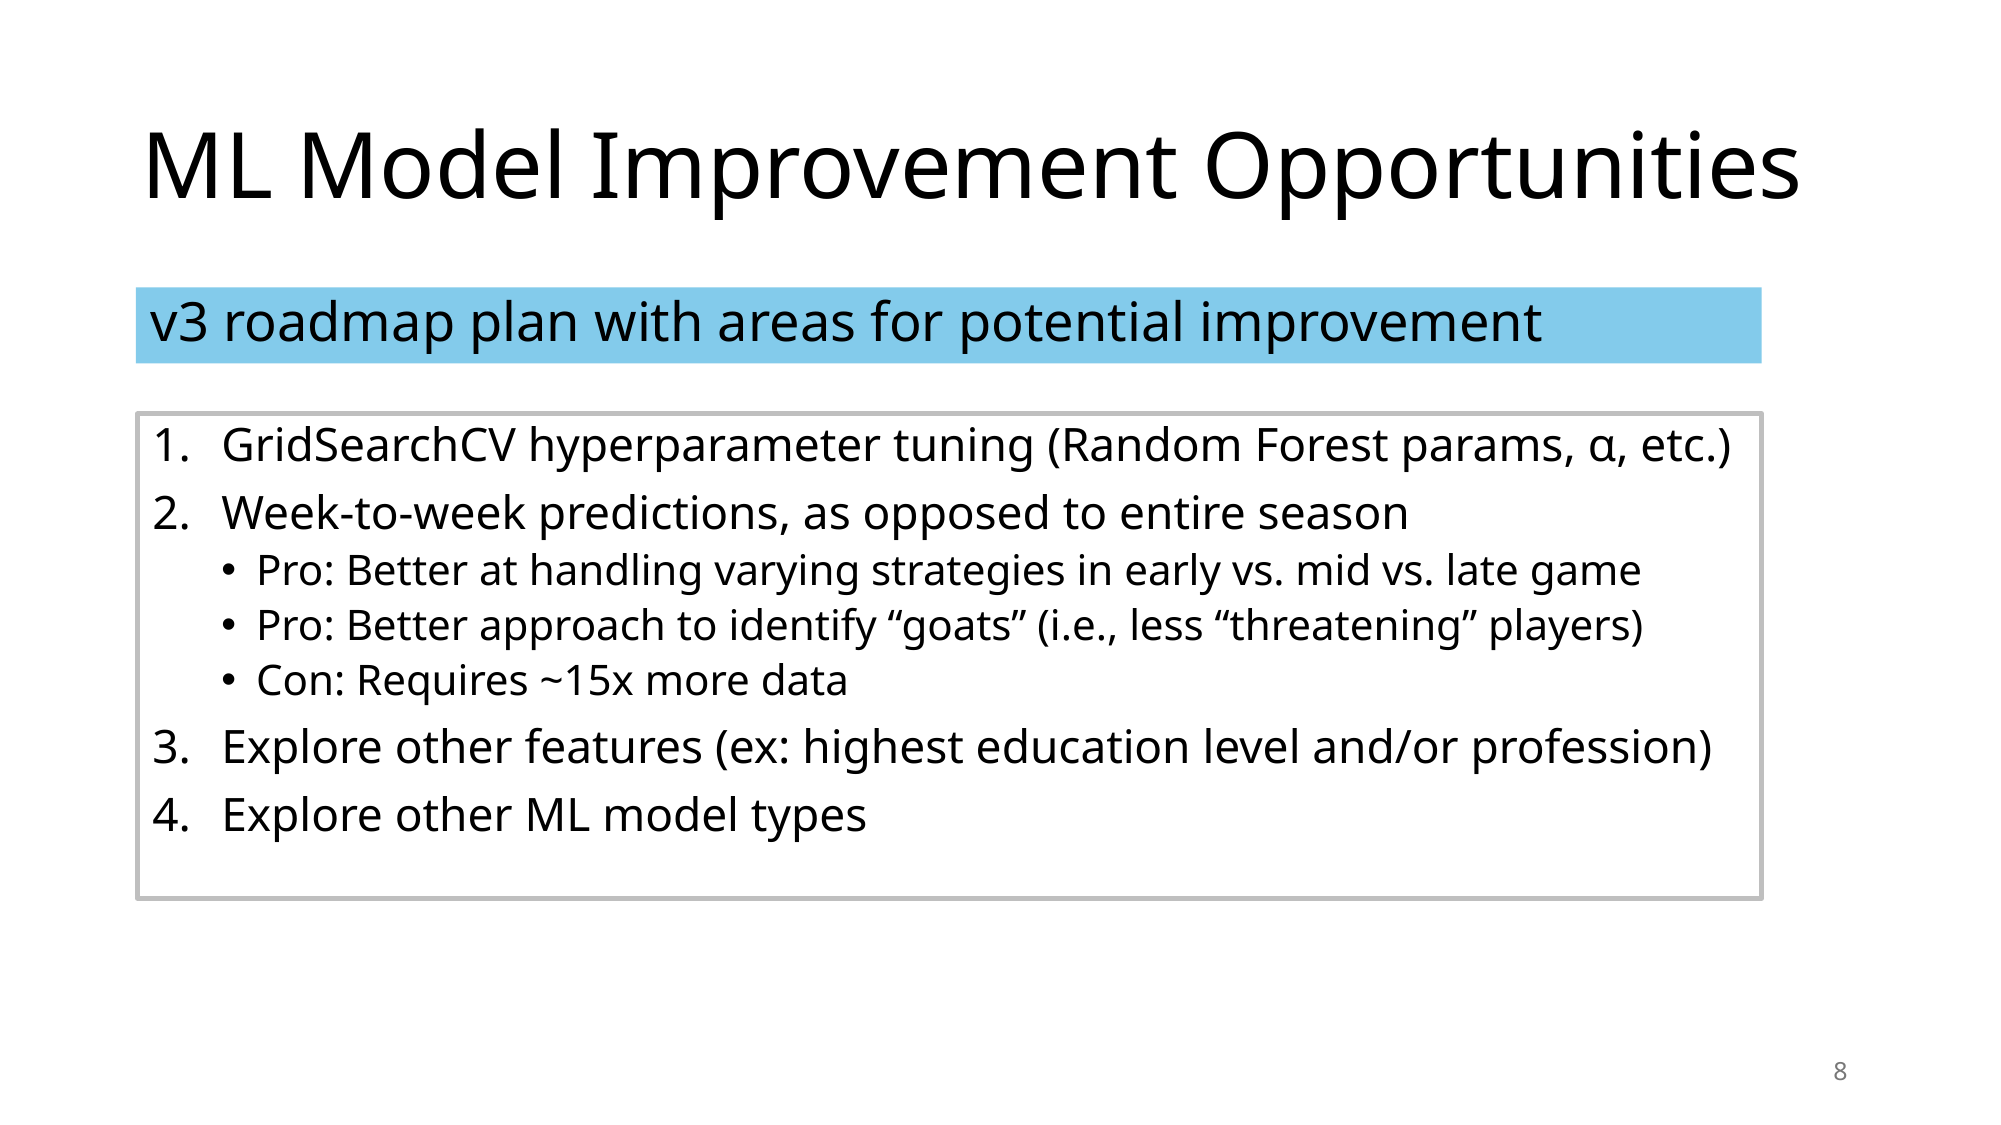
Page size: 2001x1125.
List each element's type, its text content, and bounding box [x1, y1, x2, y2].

list GridSearchCV hyperparameter tuning (Random Forest params, α, etc.) Week-to-week predictions, as opposed to entire season Pro: Better at handling varying strategies in early vs. mid vs. late game Pro: Better approach to identify “goats” (i.e., less “threatening” players) Con: Requires ~15x more data Explore other features (ex: highest education level and/or profession) Explore other ML model types [137, 413, 1762, 899]
text_box v3 roadmap plan with areas for potential improvement [135, 287, 1762, 364]
title ML Model Improvement Opportunities [126, 59, 1852, 278]
slide_number 8 [1412, 1042, 1863, 1103]
